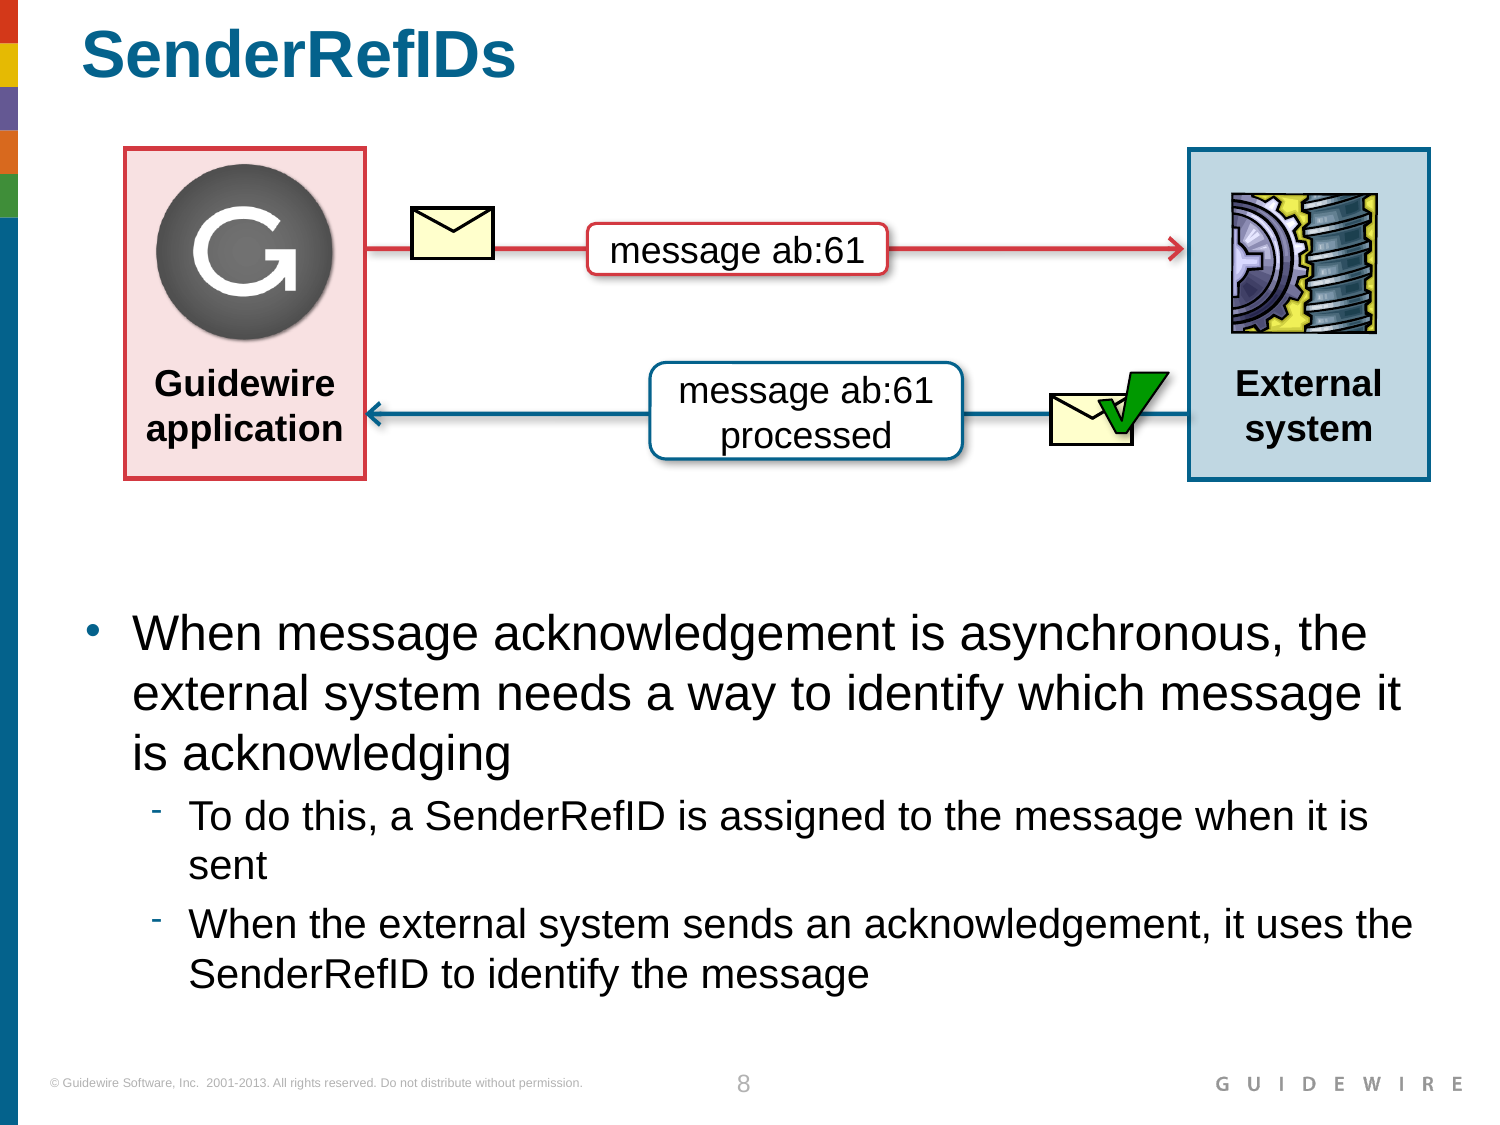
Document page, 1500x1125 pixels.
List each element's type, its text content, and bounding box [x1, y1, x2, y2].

text_box message ab:61 processed [649, 362, 963, 460]
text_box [411, 206, 495, 259]
text_box [124, 148, 365, 358]
text_box message ab:61 [587, 223, 888, 275]
picture [153, 160, 338, 345]
list When message acknowledgement is asynchronous, the external system needs a way to identify which message it is acknowledging To do this, a SenderRefID is assigned to the message when it is sent When the external system sends an acknowledgement, it uses the SenderRefID to identify the message [85, 600, 1450, 1050]
text_box External system [1189, 358, 1429, 449]
picture [1230, 189, 1381, 337]
text_box [124, 449, 365, 479]
text_box Guidewire application [124, 358, 365, 449]
text_box [1189, 149, 1429, 358]
title SenderRefIDs [81, 19, 1446, 142]
picture [1215, 1073, 1480, 1096]
text_box [364, 402, 647, 426]
text_box [1189, 449, 1429, 480]
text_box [1050, 372, 1170, 446]
